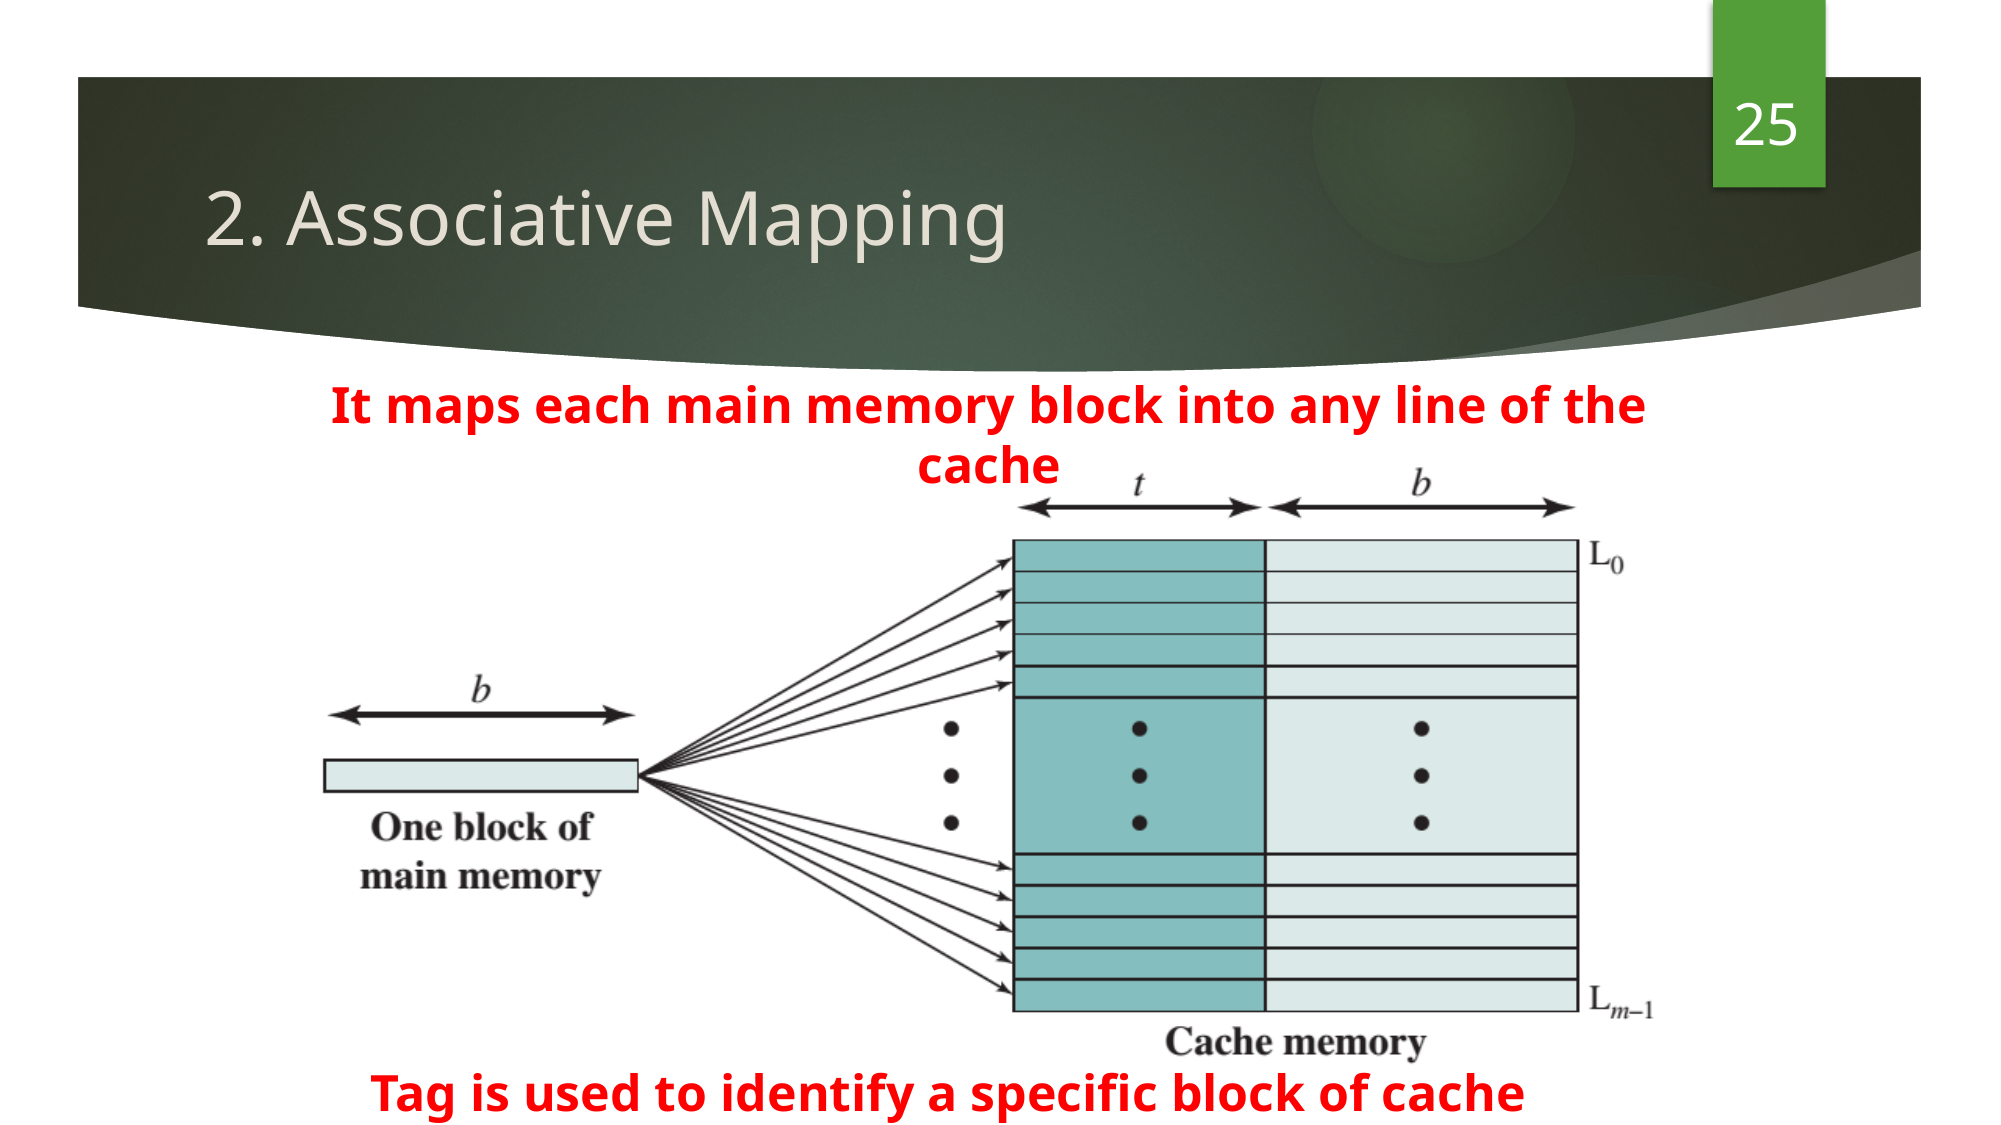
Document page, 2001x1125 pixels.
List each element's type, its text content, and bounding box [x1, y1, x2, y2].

picture [288, 430, 1712, 1072]
slide_number 25 [1698, 48, 1836, 175]
title 2. Associative Mapping [189, 155, 1627, 275]
text_box Tag is used to identify a specific block of cache [273, 1053, 1624, 1125]
text_box It maps each main memory block into any line of the cache [314, 365, 1665, 429]
